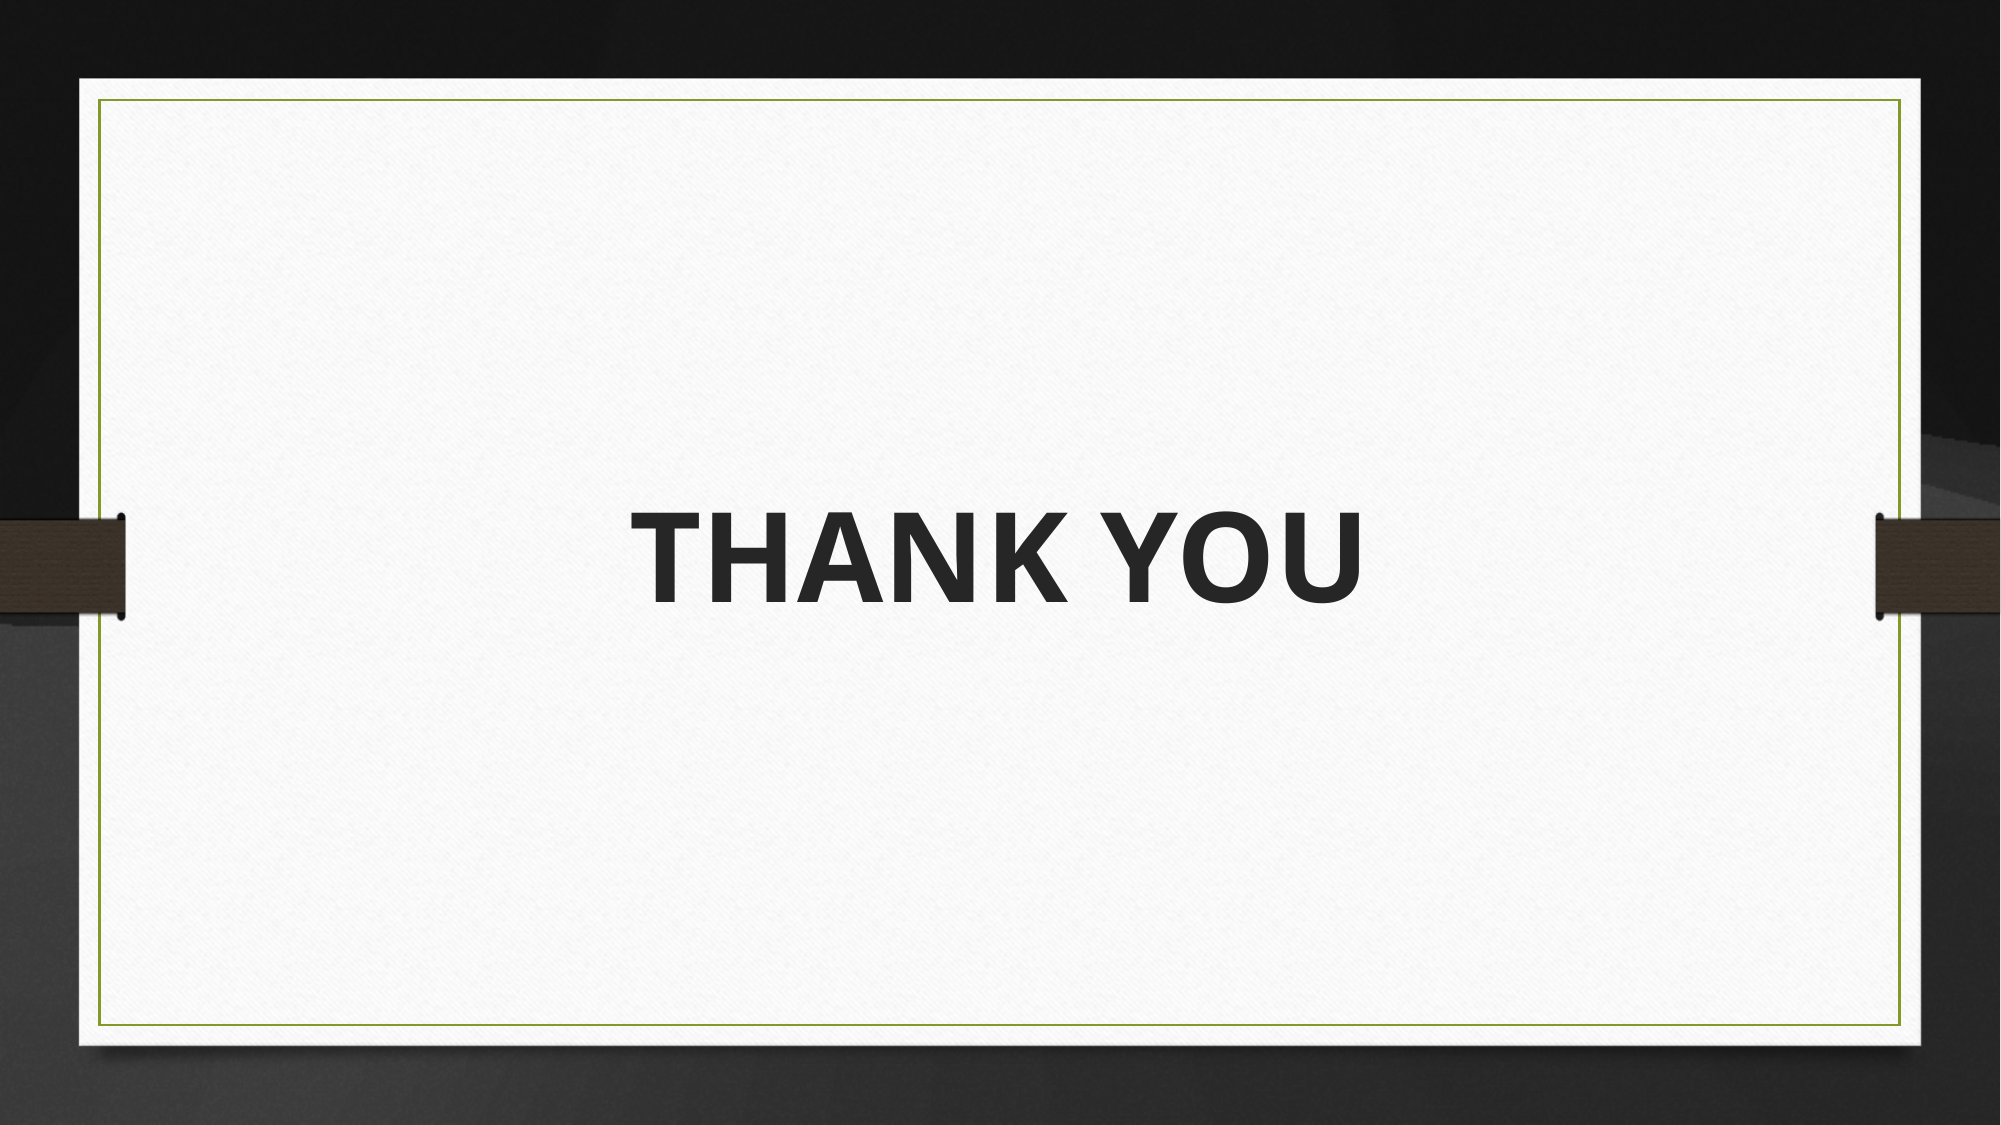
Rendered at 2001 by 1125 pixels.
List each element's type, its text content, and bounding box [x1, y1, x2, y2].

title THANK YOU [150, 453, 1850, 672]
picture [0, 0, 2001, 1125]
